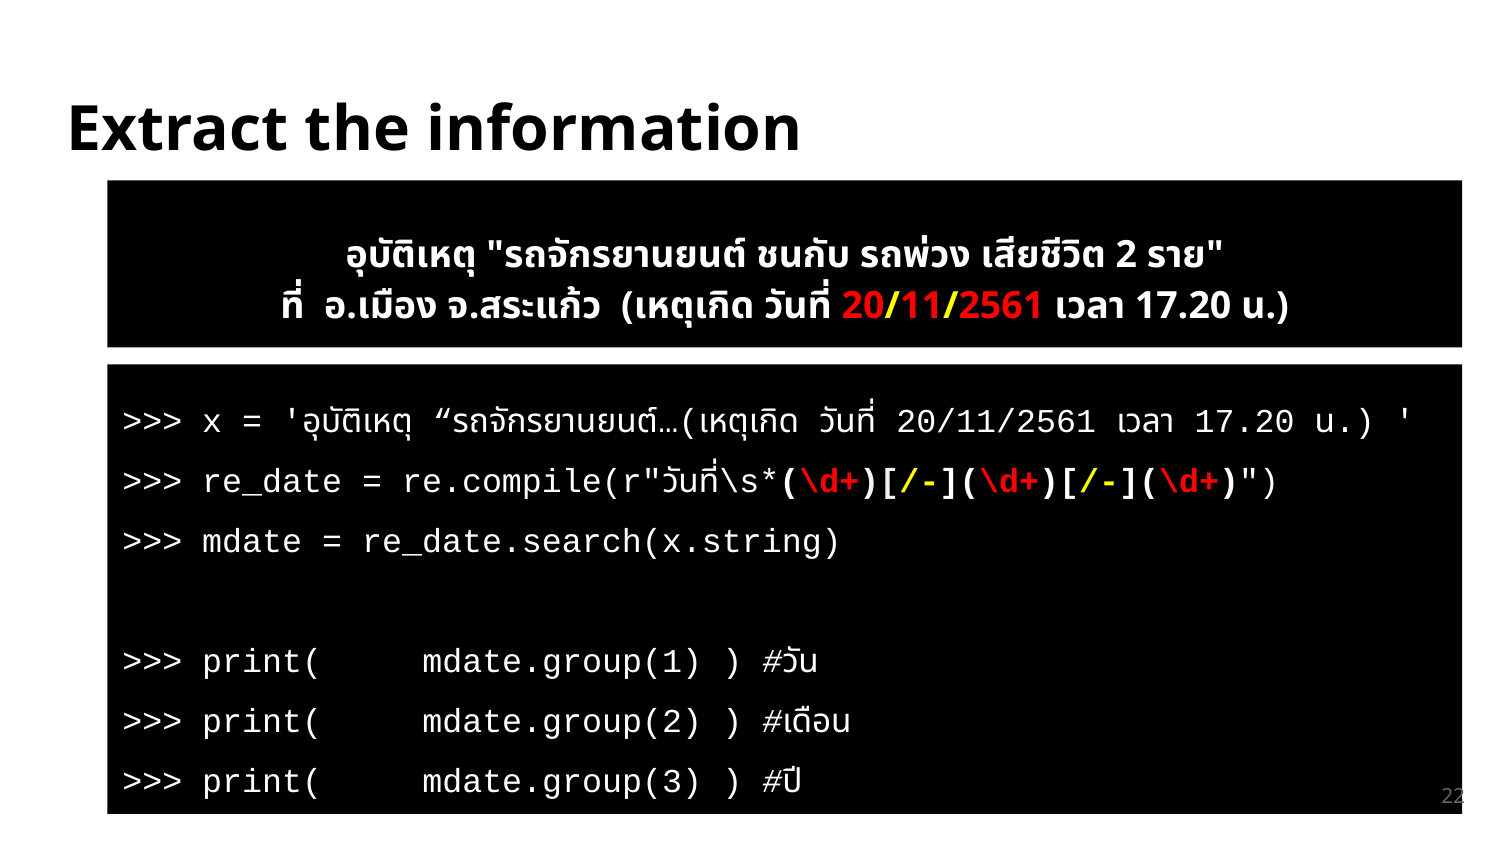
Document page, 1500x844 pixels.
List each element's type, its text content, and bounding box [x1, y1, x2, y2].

title Extract the information [51, 72, 1449, 167]
list >>> x = 'อุบัติเหตุ “รถจักรยานยนต์…(เหตุเกิด วันที่ 20/11/2561 เวลา 17.20 น.) ' >>> re_date = re.compile(r"วันที่\s*(\d+)[/-](\d+)[/-](\d+)") >>> mdate = re_date.search(x.string) >>> print( mdate.group(1) ) #วัน >>> print( mdate.group(2) ) #เดือน >>> print( mdate.group(3) ) #ปี [107, 364, 1463, 814]
list อุบัติเหตุ "รถจักรยานยนต์ ชนกับ รถพ่วง เสียชีวิต 2 ราย" ที่ อ.เมือง จ.สระแก้ว (เหตุเกิด วันที่ 20/11/2561 เวลา 17.20 น.) [107, 180, 1463, 348]
slide_number ‹#› [1389, 764, 1480, 830]
